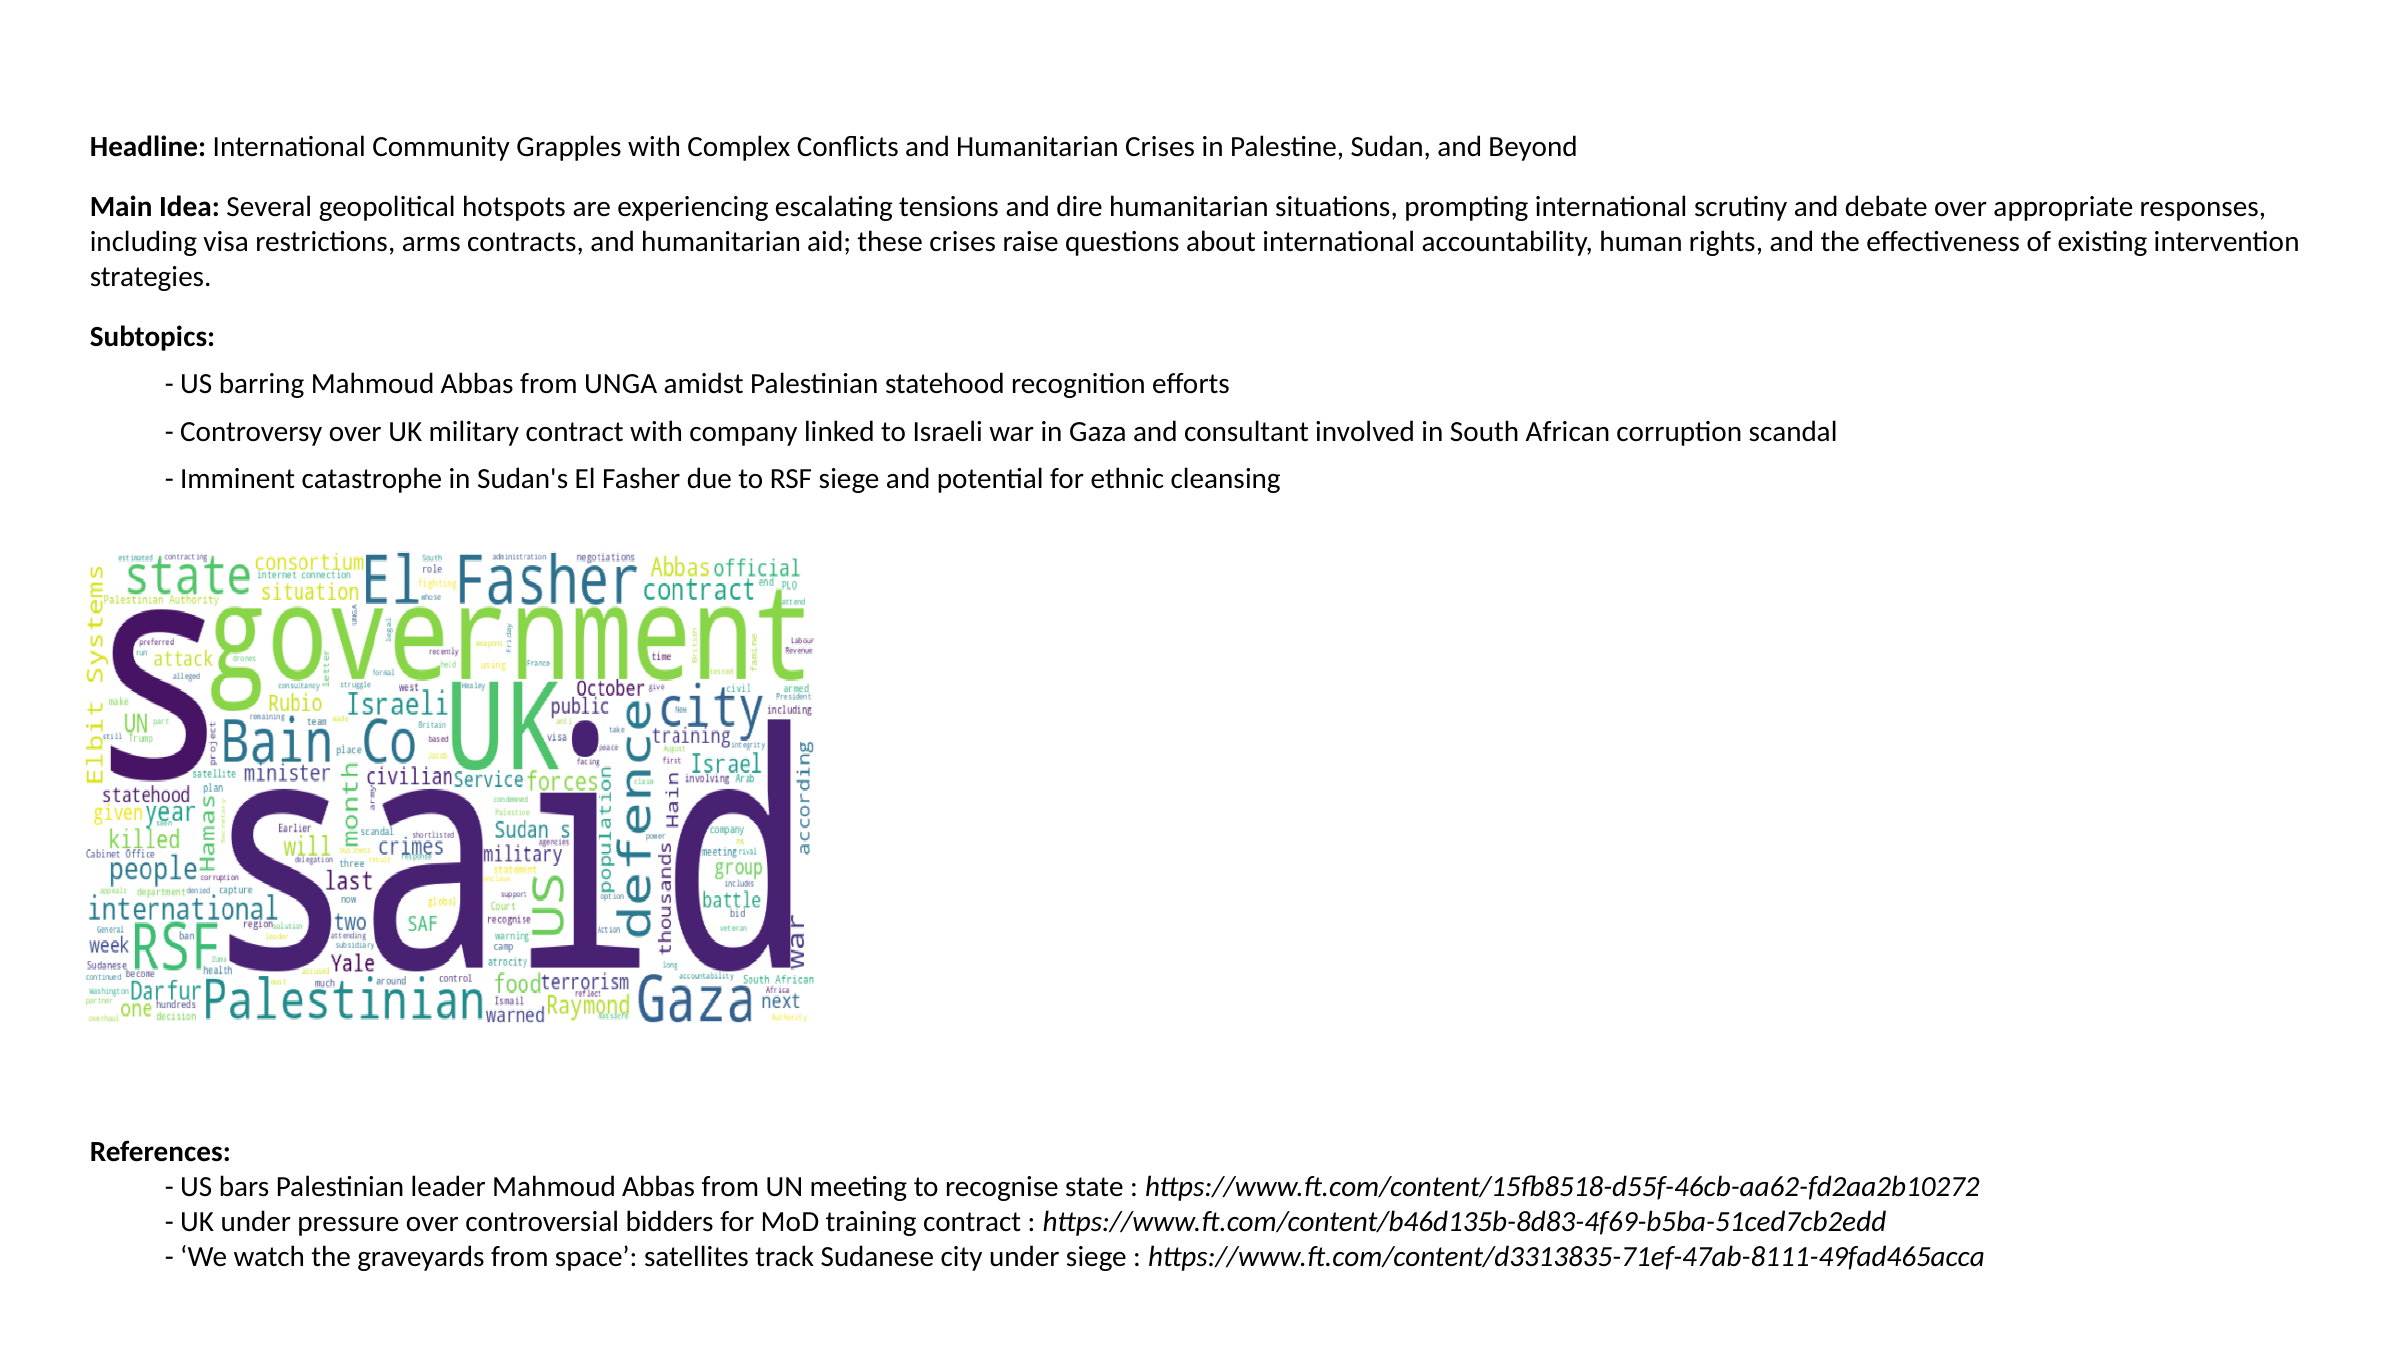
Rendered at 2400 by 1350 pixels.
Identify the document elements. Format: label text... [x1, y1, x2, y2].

picture [74, 539, 826, 1039]
text_box Headline: International Community Grapples with Complex Conflicts and Humanitarian Crises in Palestine, Sudan, and Beyond Main Idea: Several geopolitical hotspots are experiencing escalating tensions and dire humanitarian situations, prompting international scrutiny and debate over appropriate responses, including visa restrictions, arms contracts, and humanitarian aid; these crises raise questions about international accountability, human rights, and the effectiveness of existing intervention strategies. Subtopics: - US barring Mahmoud Abbas from UNGA amidst Palestinian statehood recognition efforts - Controversy over UK military contract with company linked to Israeli war in Gaza and consultant involved in South African corruption scandal - Imminent catastrophe in Sudan's El Fasher due to RSF siege and potential for ethnic cleansing [74, 74, 2325, 502]
text_box References: - US bars Palestinian leader Mahmoud Abbas from UN meeting to recognise state : https://www.ft.com/content/15fb8518-d55f-46cb-aa62-fd2aa2b10272 - UK under pressure over controversial bidders for MoD training contract : https://www.ft.com/content/b46d135b-8d83-4f69-b5ba-51ced7cb2edd - ‘We watch the graveyards from space’: satellites track Sudanese city under siege : https://www.ft.com/content/d3313835-71ef-47ab-8111-49fad465acca [74, 1079, 2325, 1280]
